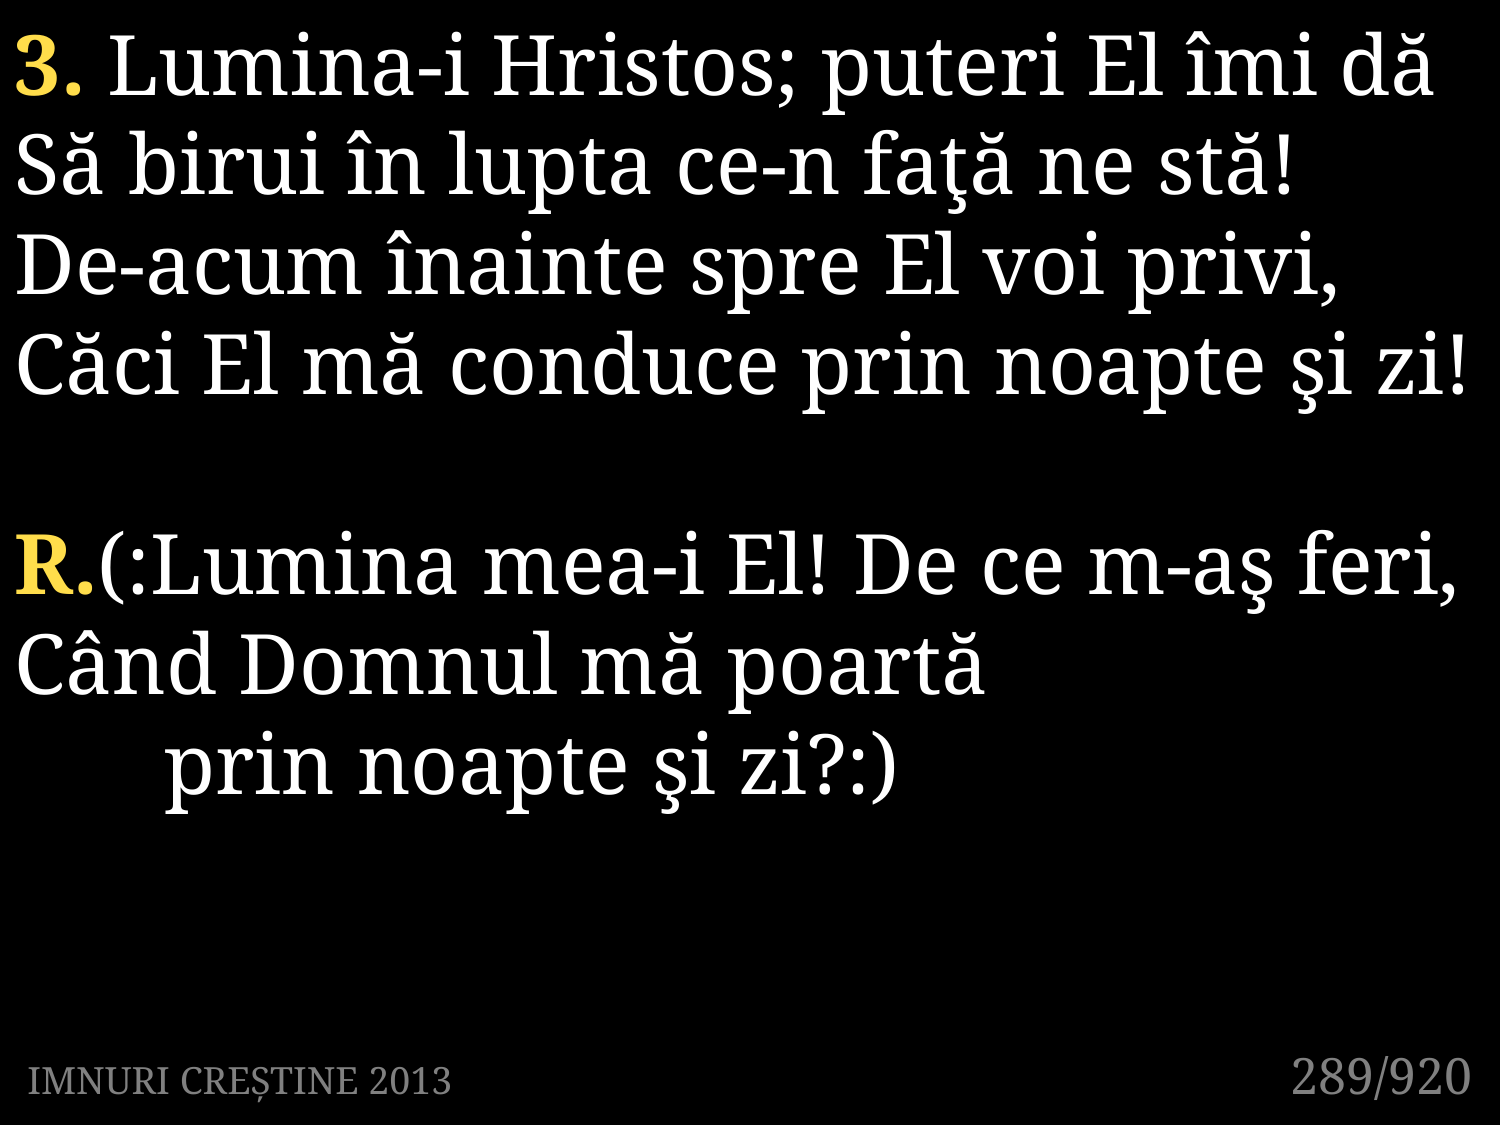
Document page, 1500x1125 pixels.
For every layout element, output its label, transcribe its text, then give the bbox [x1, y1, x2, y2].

text_box 289/920 [637, 1037, 1488, 1113]
text_box 3. Lumina-i Hristos; puteri El îmi dă Să birui în lupta ce-n faţă ne stă! De-acum înainte spre El voi privi, Căci El mă conduce prin noapte şi zi! R.(:Lumina mea-i El! De ce m-aş feri, Când Domnul mă poartă prin noapte şi zi?:) [0, 4, 1500, 819]
text_box IMNURI CREȘTINE 2013 [12, 1049, 637, 1110]
